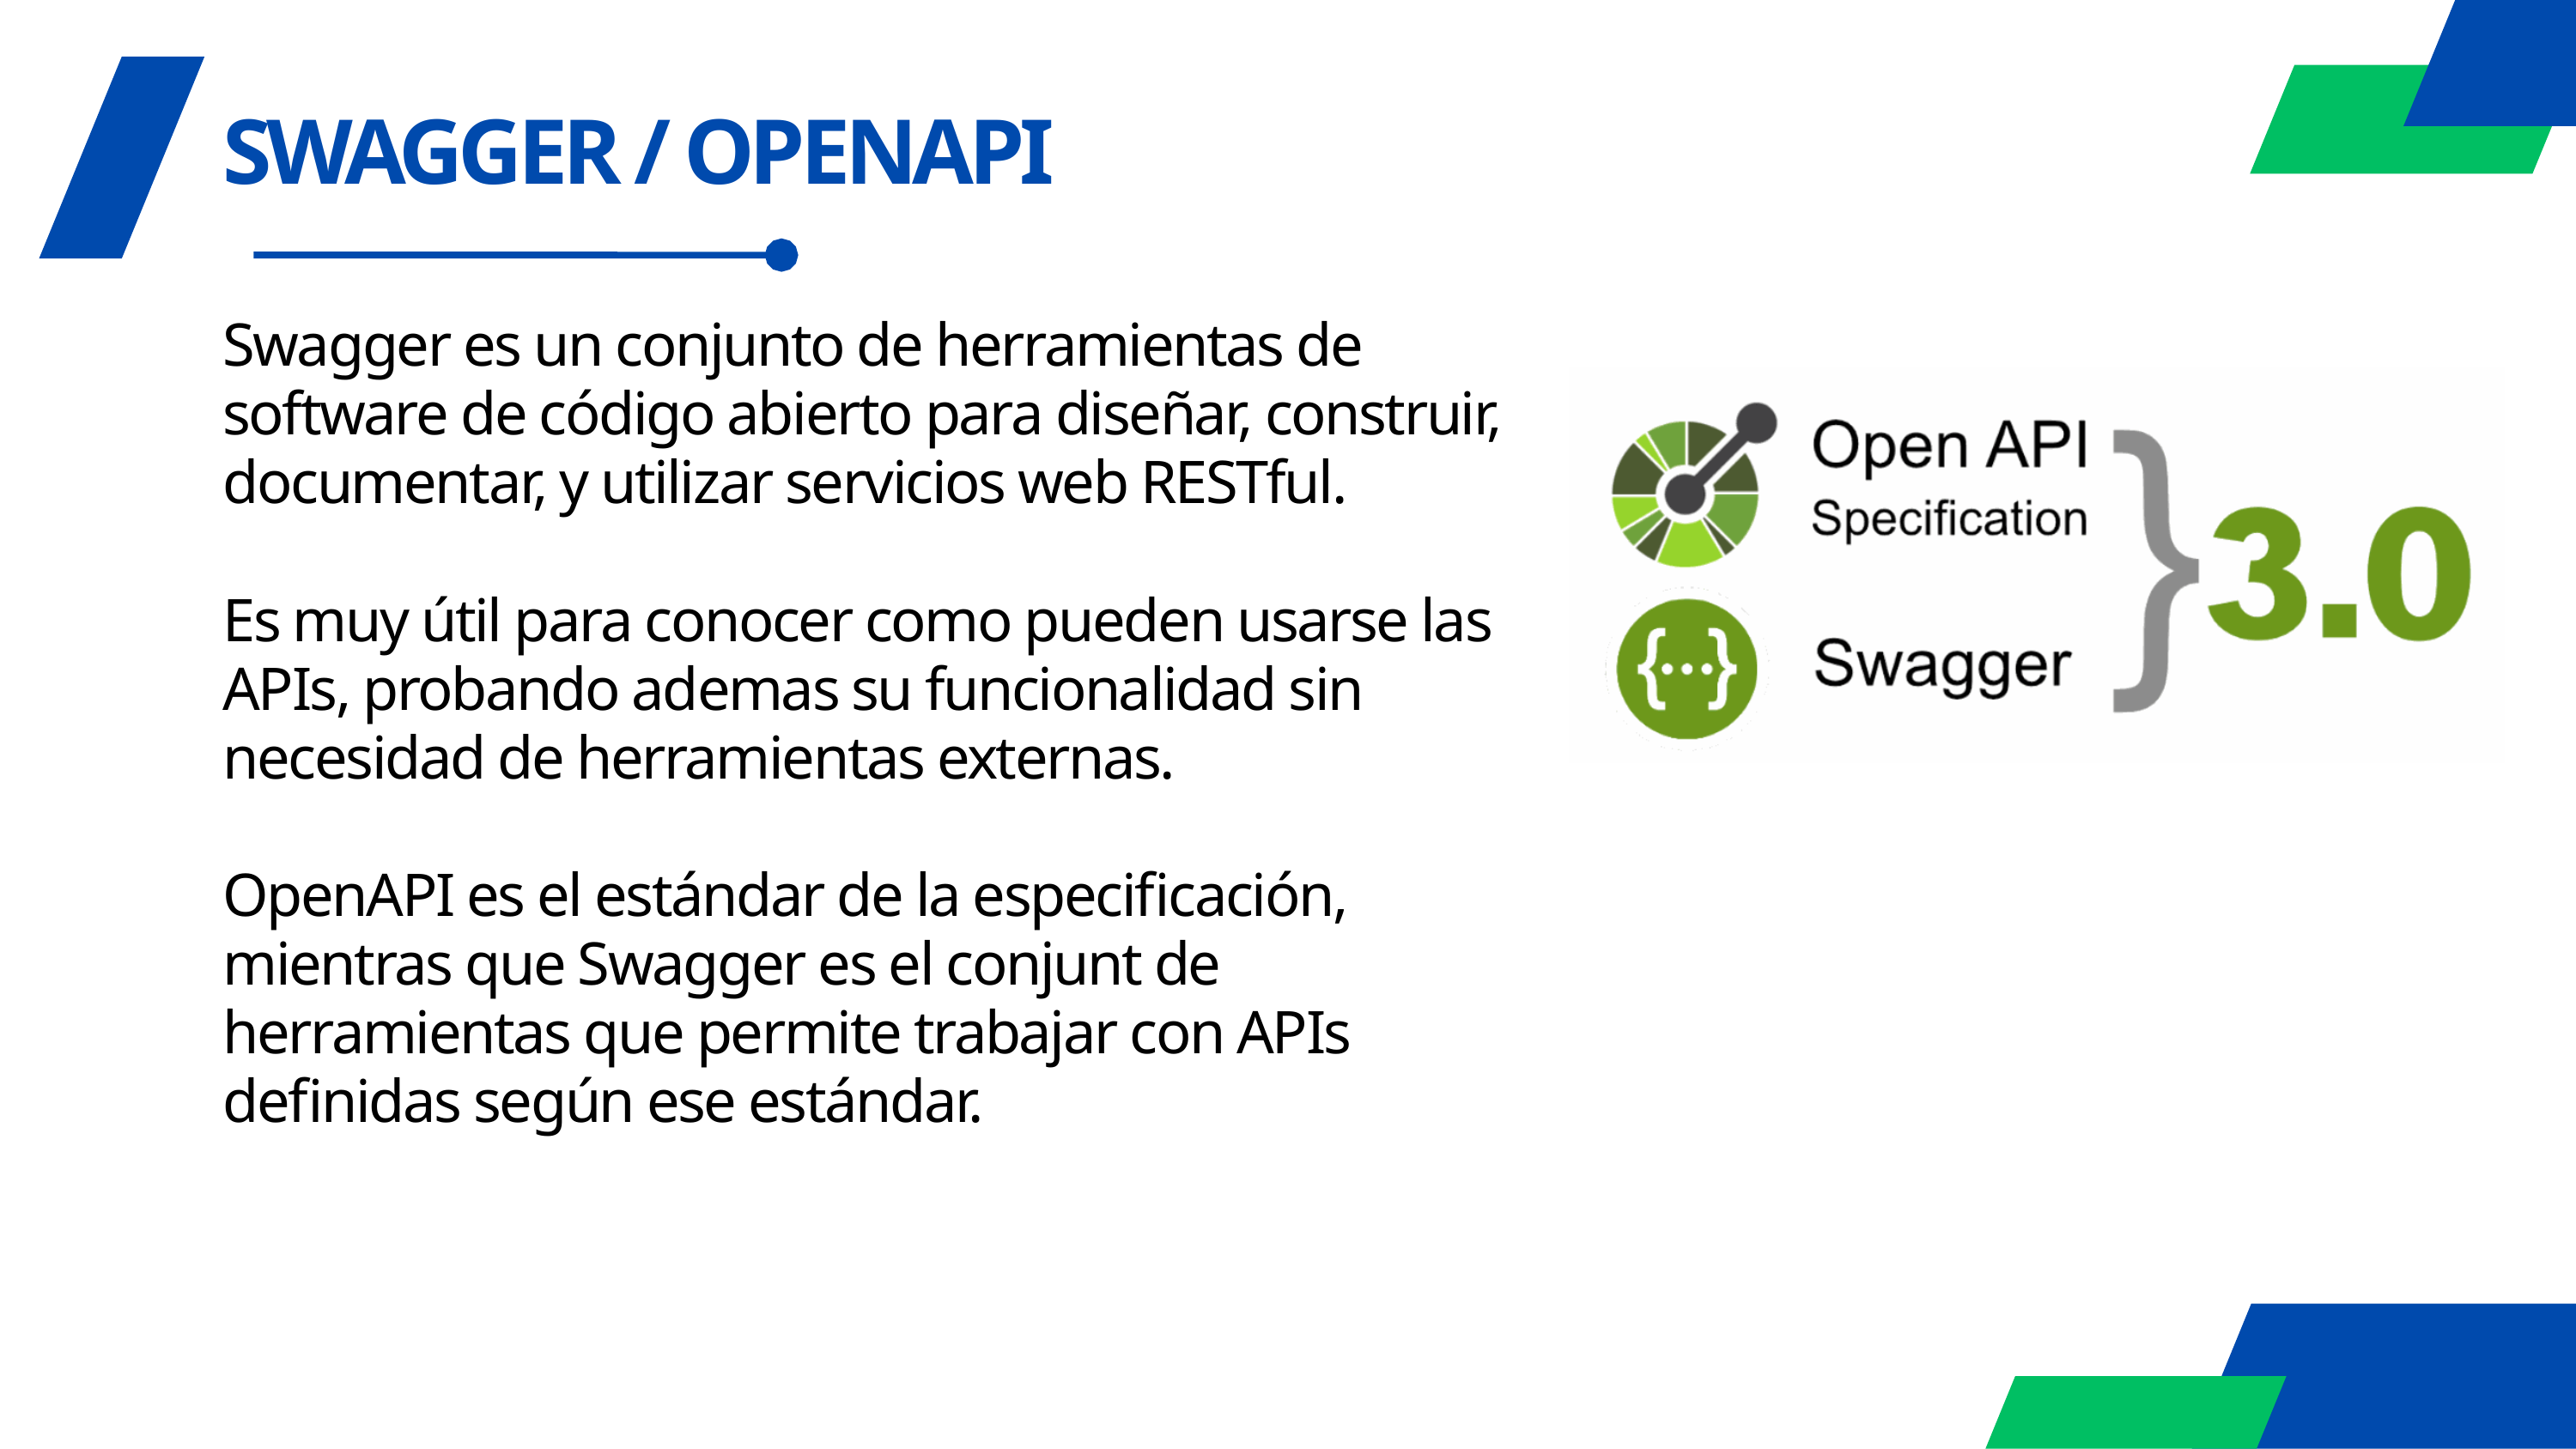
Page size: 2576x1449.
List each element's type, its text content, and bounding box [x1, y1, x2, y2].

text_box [39, 56, 205, 259]
text_box SWAGGER / OPENAPI [222, 76, 2192, 203]
picture [1568, 367, 2505, 764]
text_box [1985, 1375, 2287, 1449]
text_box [2413, 0, 2576, 120]
text_box [253, 246, 791, 264]
text_box Swagger es un conjunto de herramientas de software de código abierto para diseñar, construir, documentar, y utilizar servicios web RESTful. Es muy útil para conocer como pueden usarse las APIs, probando ademas su funcionalidad sin necesidad de herramientas externas. OpenAPI es el estándar de la especificación, mientras que Swagger es el conjunt de herramientas que permite trabajar con APIs definidas según ese estándar. [222, 309, 1535, 1203]
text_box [2259, 71, 2567, 167]
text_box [2191, 1303, 2576, 1449]
